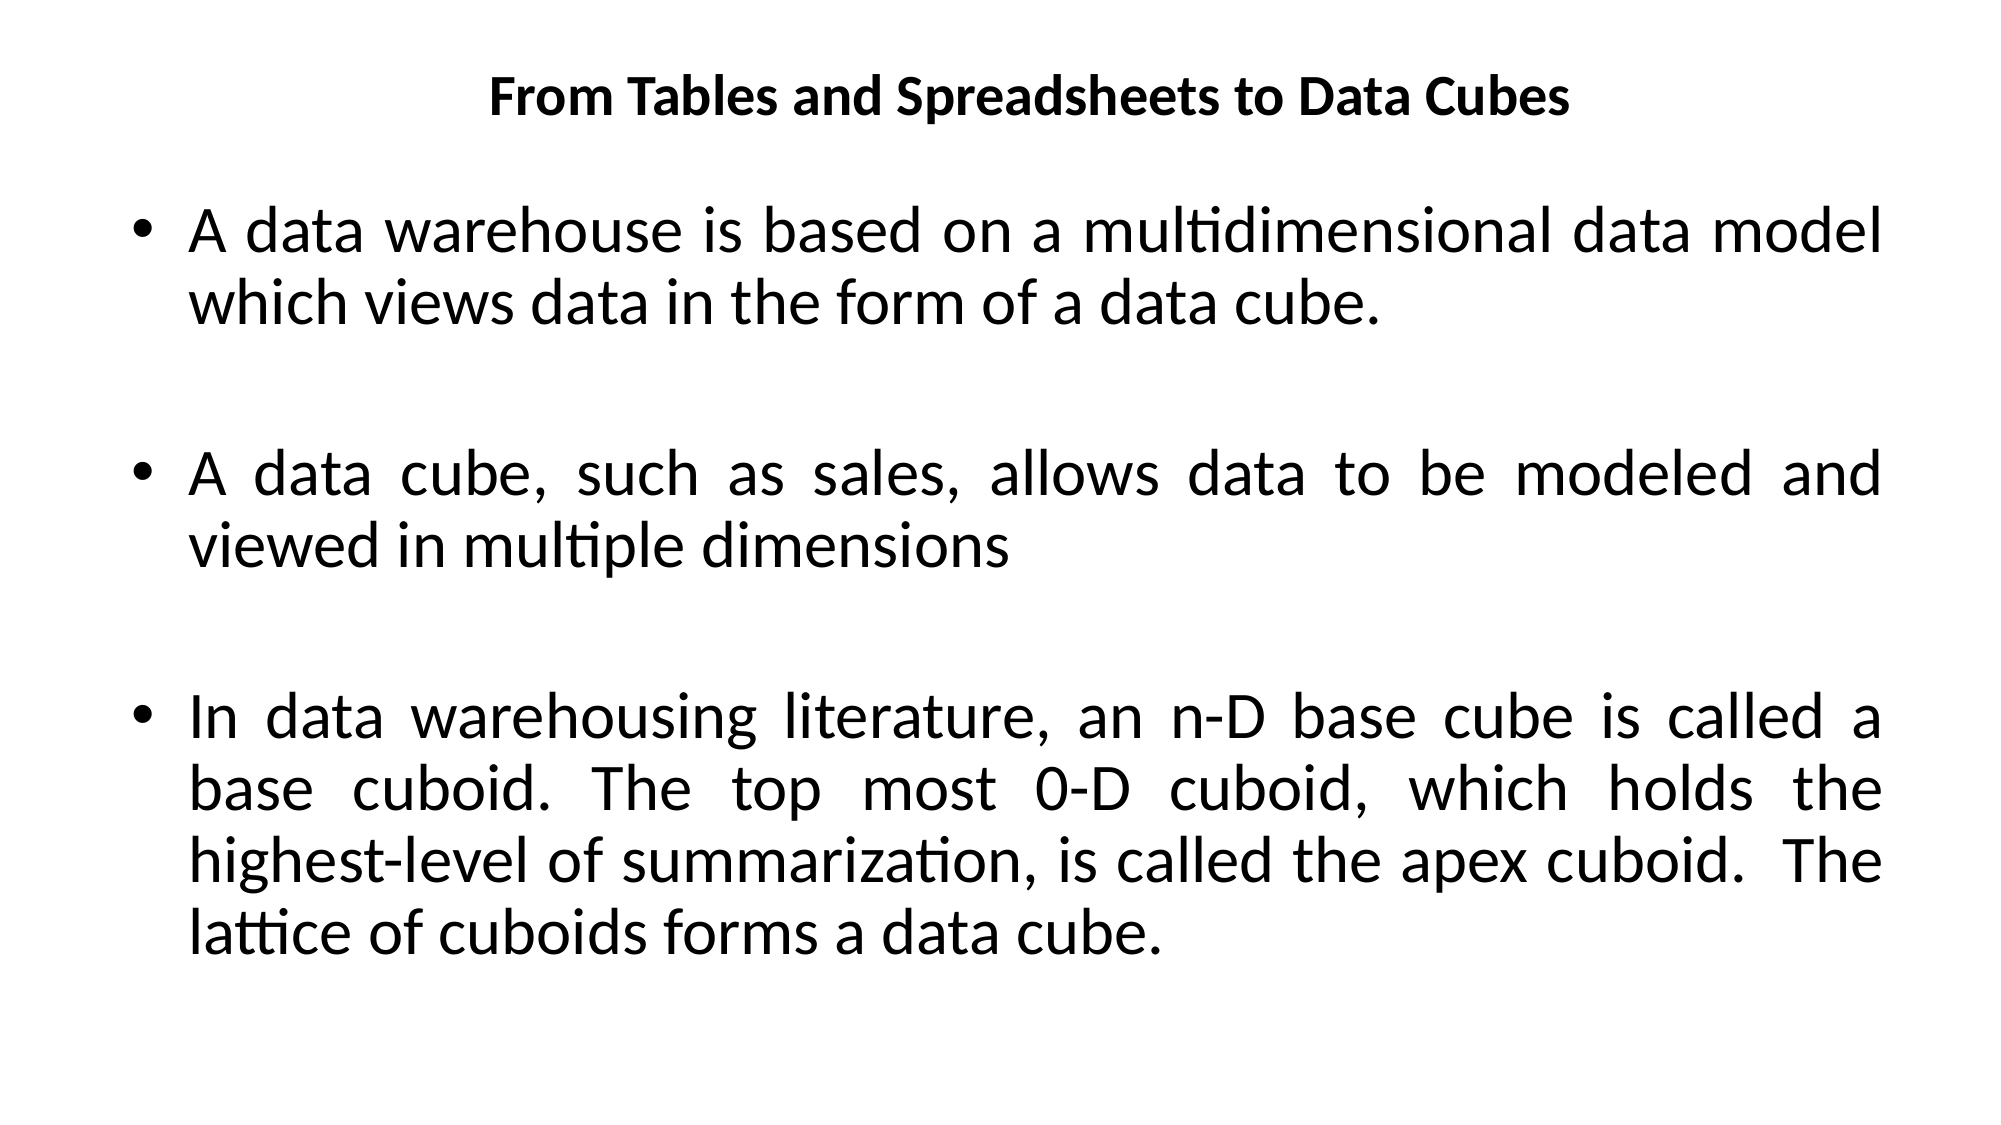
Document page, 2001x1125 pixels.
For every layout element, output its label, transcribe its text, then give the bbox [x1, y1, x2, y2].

title From Tables and Spreadsheets to Data Cubes [241, 23, 1819, 161]
list A data warehouse is based on a multidimensional data model which views data in the form of a data cube. A data cube, such as sales, allows data to be modeled and viewed in multiple dimensions In data warehousing literature, an n-D base cube is called a base cuboid. The top most 0-D cuboid, which holds the highest-level of summarization, is called the apex cuboid. The lattice of cuboids forms a data cube. [116, 187, 1900, 1125]
